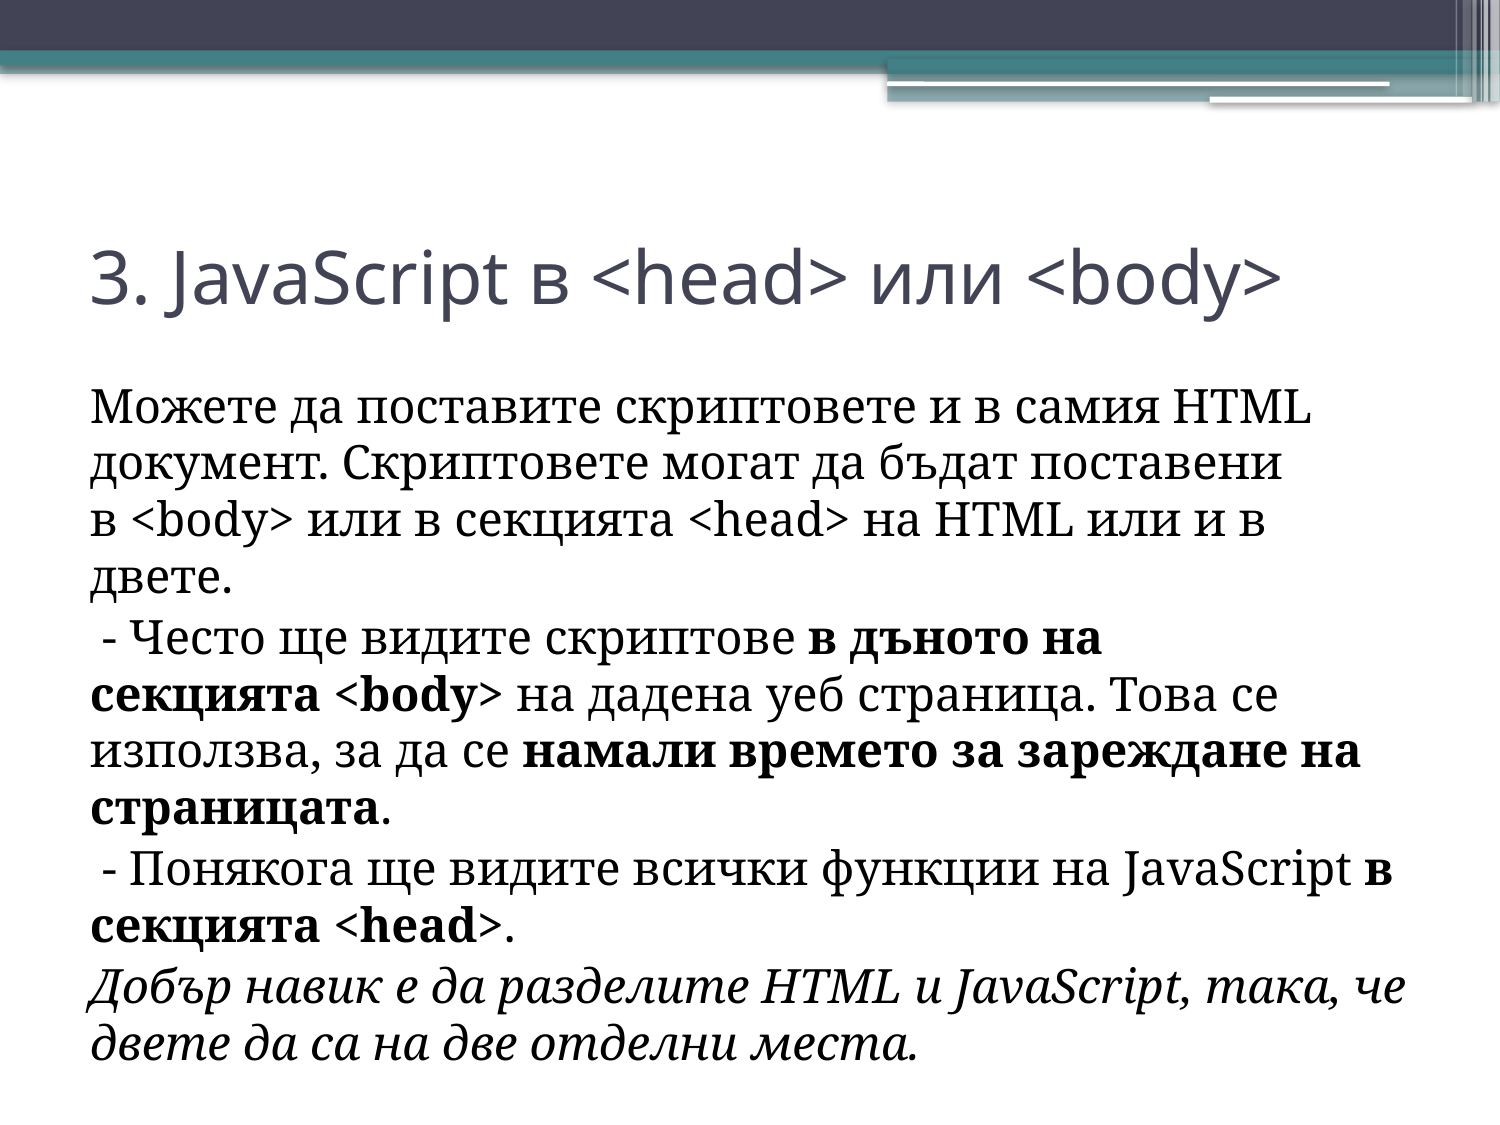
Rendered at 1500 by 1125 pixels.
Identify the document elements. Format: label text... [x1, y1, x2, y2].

title 3. JavaScript в <head> или <body> [75, 187, 1425, 363]
list Можете да поставите скриптовете и в самия HTML документ. Скриптовете могат да бъдат поставени в <body> или в секцията <head> на HTML или и в двете. - Често ще видите скриптове в дъното на секцията <body> на дадена уеб страница. Това се използва, за да се намали времето за зареждане на страницата. - Понякога ще видите всички функции на JavaScript в секцията <head>. Добър навик е да разделите HTML и JavaScript, така, че двете да са на две отделни места. [75, 368, 1425, 1079]
